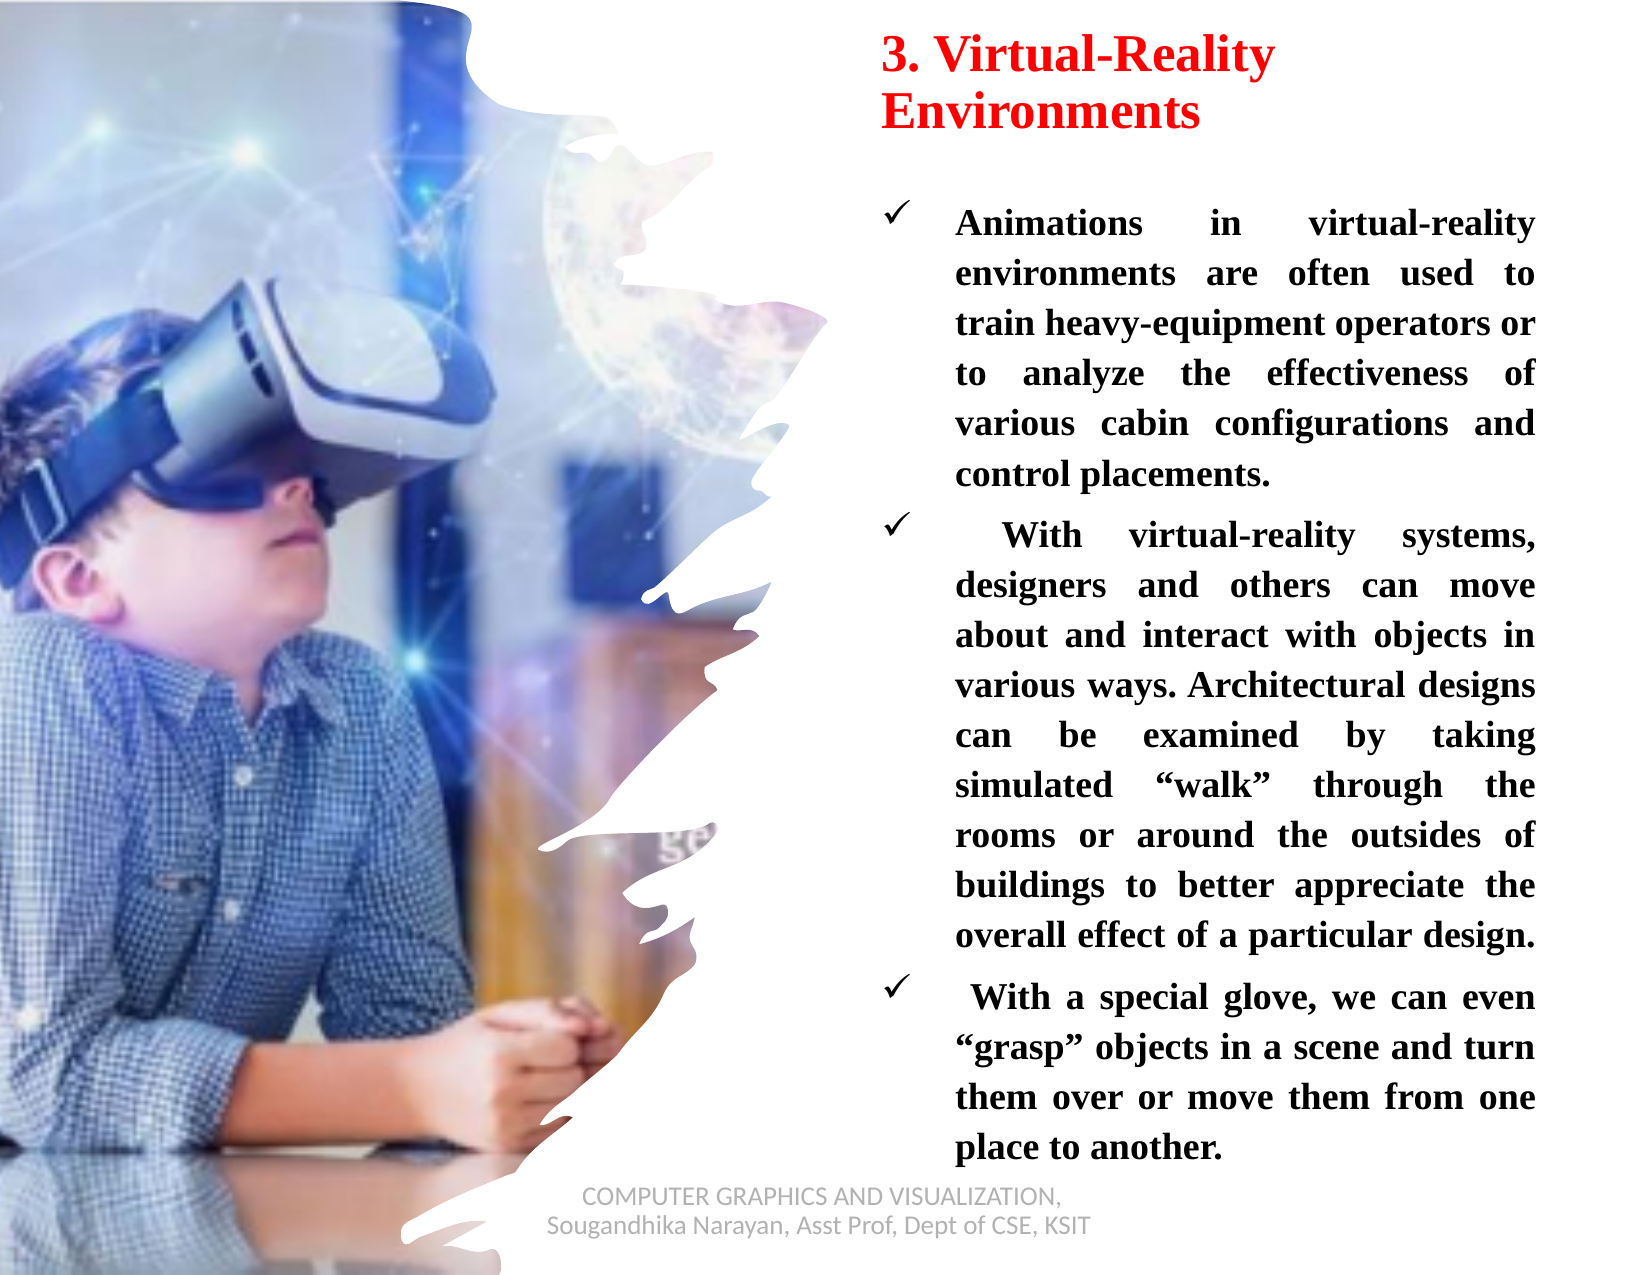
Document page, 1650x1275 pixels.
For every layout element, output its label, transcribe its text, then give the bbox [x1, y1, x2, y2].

list 3. Virtual-Reality Environments Animations in virtual-reality environments are often used to train heavy-equipment operators or to analyze the effectiveness of various cabin configurations and control placements. With virtual-reality systems, designers and others can move about and interact with objects in various ways. Architectural designs can be examined by taking simulated “walk” through the rooms or around the outsides of buildings to better appreciate the overall effect of a particular design. With a special glove, we can even “grasp” objects in a scene and turn them over or move them from one place to another. [881, 25, 1537, 1182]
footer COMPUTER GRAPHICS AND VISUALIZATION, Sougandhika Narayan, Asst Prof, Dept of CSE, KSIT [833, 1181, 1104, 1250]
text_box [830, 0, 1650, 1275]
picture [0, 0, 828, 1275]
